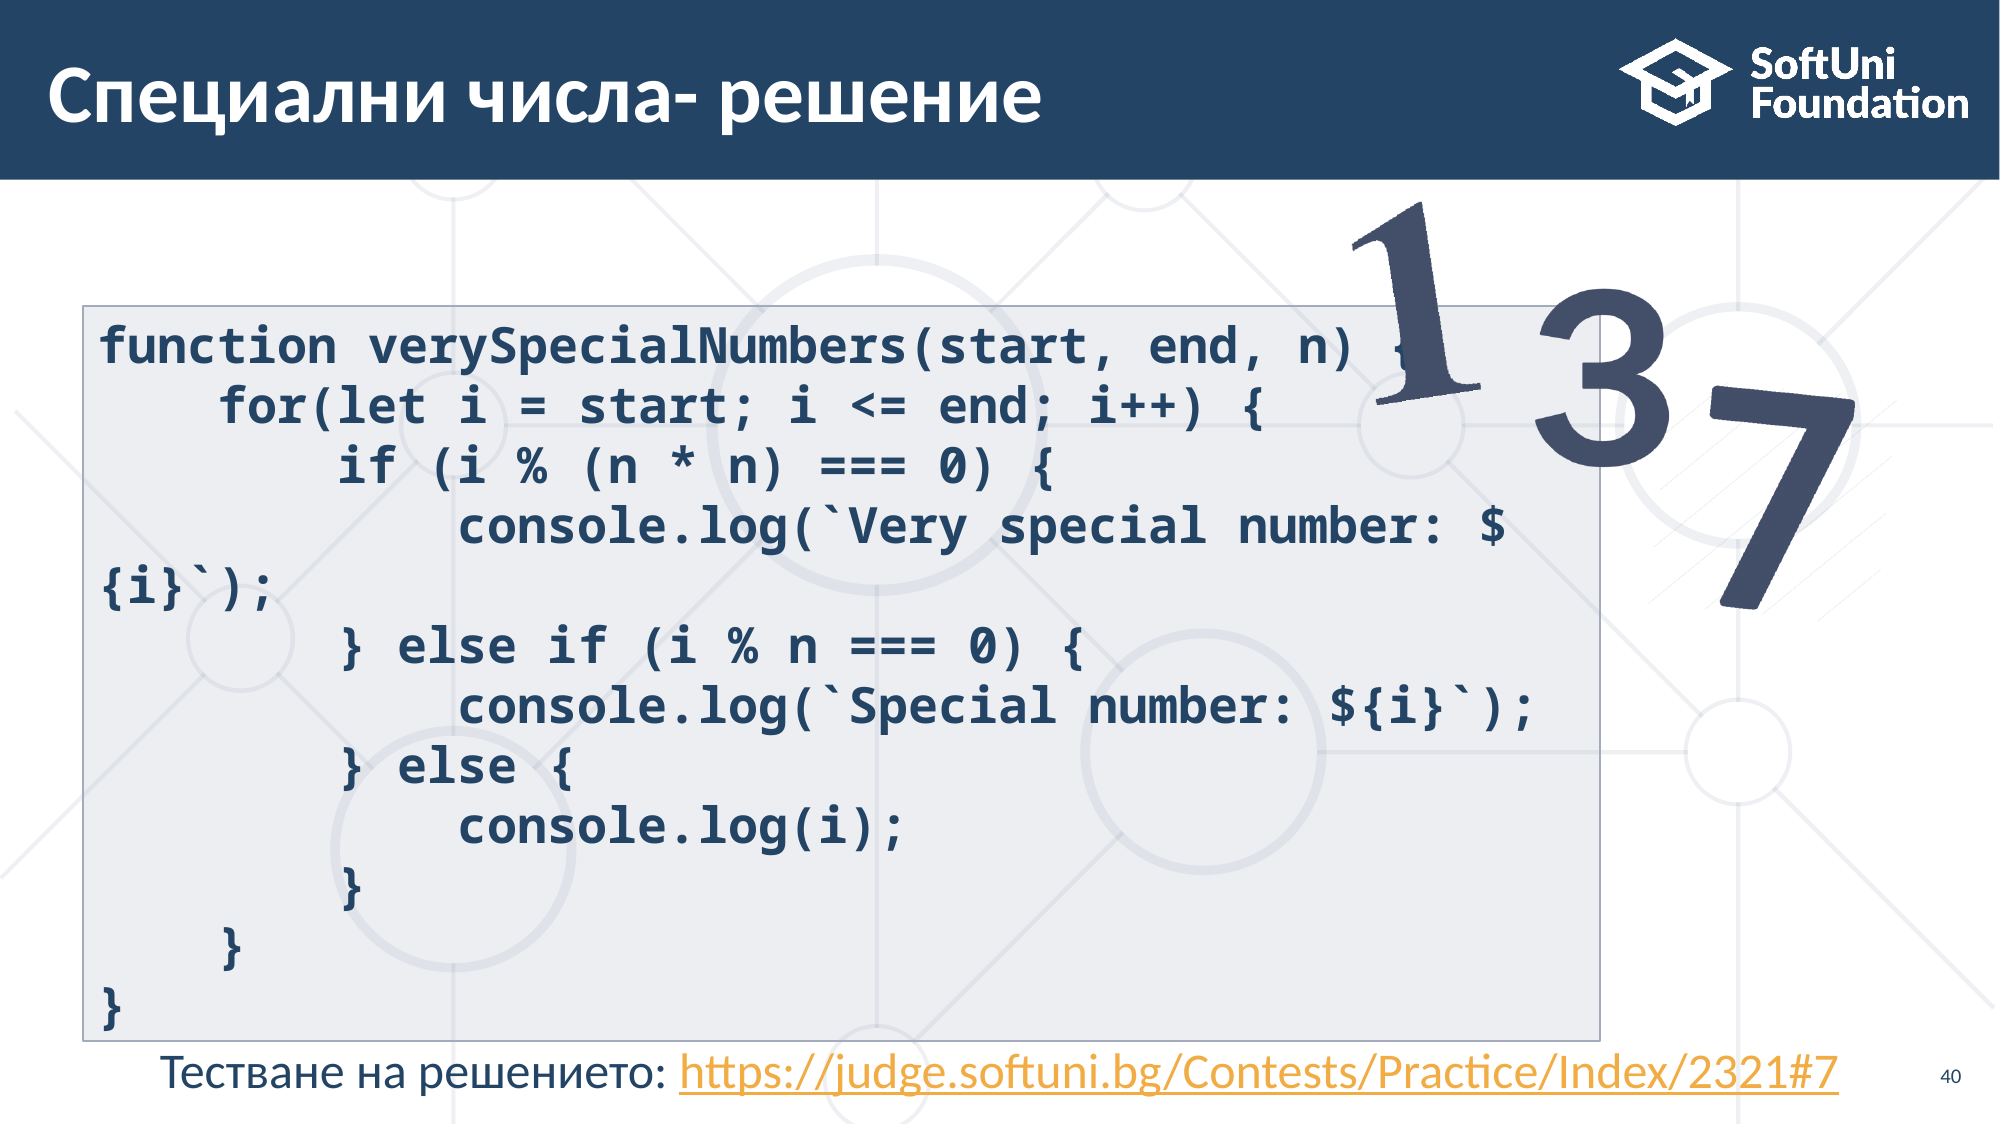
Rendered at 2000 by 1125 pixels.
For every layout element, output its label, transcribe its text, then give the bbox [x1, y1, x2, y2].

title Специални числа- решение [31, 16, 1591, 162]
text_box Тестване на решението: https://judge.softuni.bg/Contests/Practice/Index/2321#7 [55, 1031, 1944, 1107]
picture [1306, 192, 1887, 615]
slide_number 40 [1944, 1049, 1968, 1101]
picture [1618, 38, 1968, 126]
text_box function verySpecialNumbers(start, end, n) { for(let i = start; i <= end; i++) { if (i % (n * n) === 0) { console.log(`Very special number: ${i}`); } else if (i % n === 0) { console.log(`Special number: ${i}`); } else { console.log(i); } } } [83, 306, 1600, 1031]
